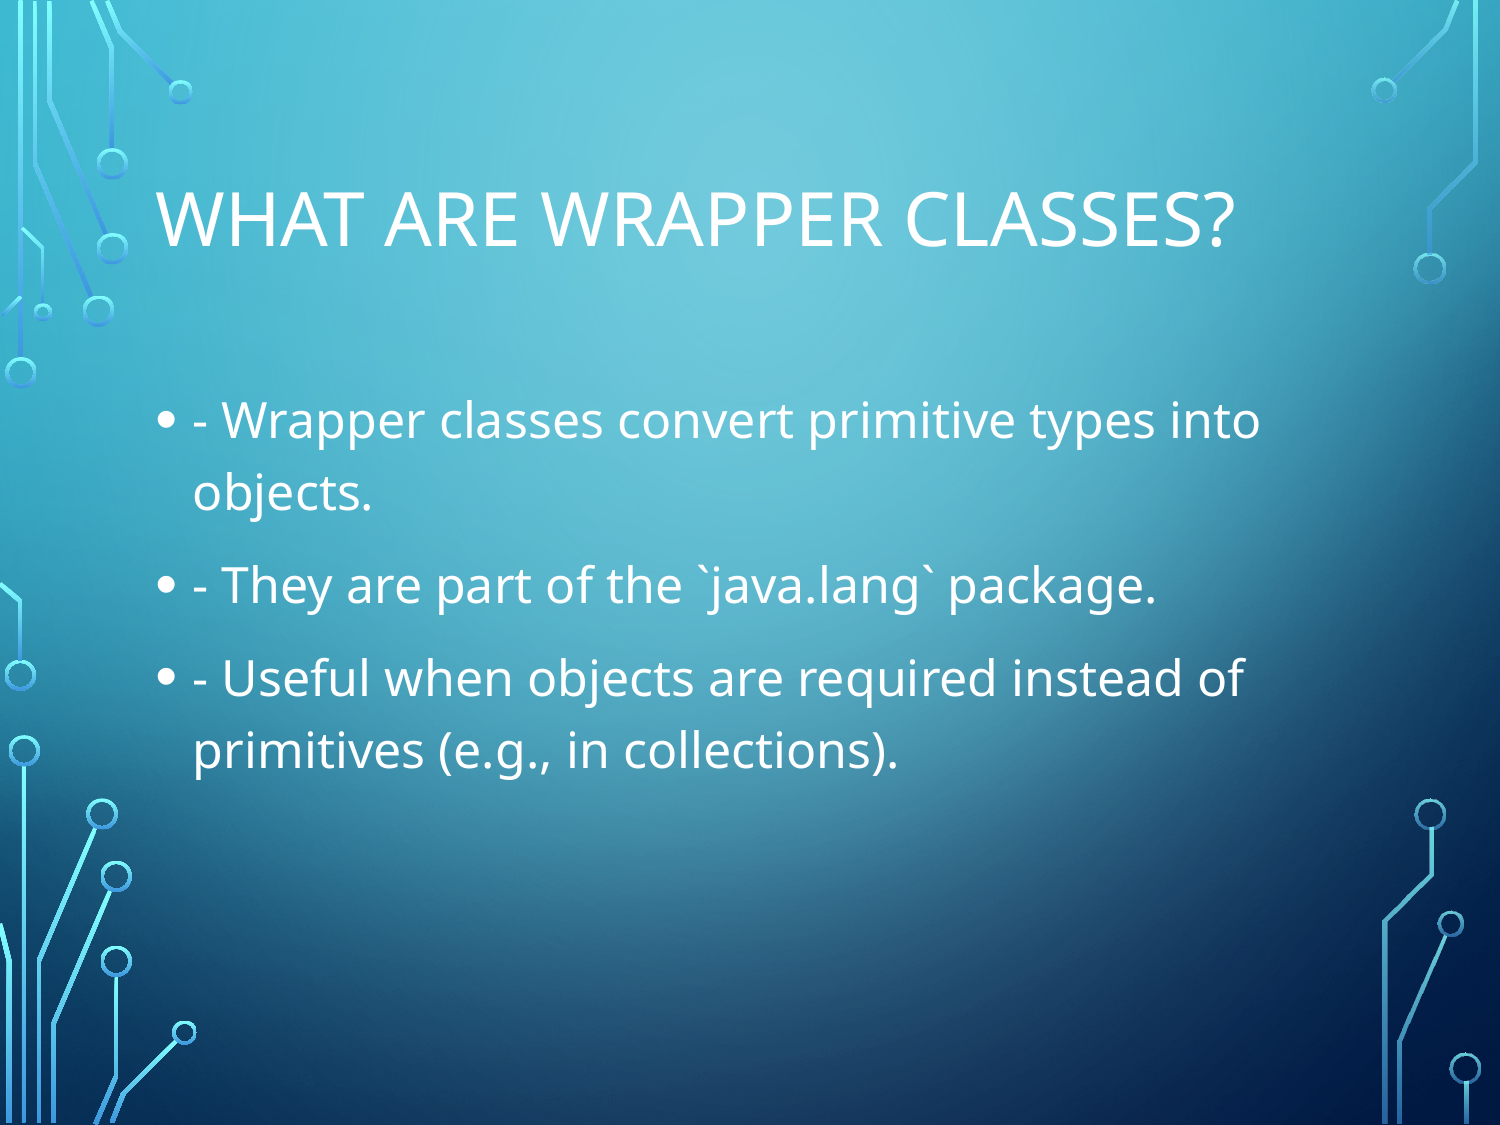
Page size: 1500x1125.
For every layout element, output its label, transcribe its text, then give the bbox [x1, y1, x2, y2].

list - Wrapper classes convert primitive types into objects. - They are part of the `java.lang` package. - Useful when objects are required instead of primitives (e.g., in collections). [140, 369, 1360, 950]
title What are Wrapper Classes? [140, 101, 1360, 344]
